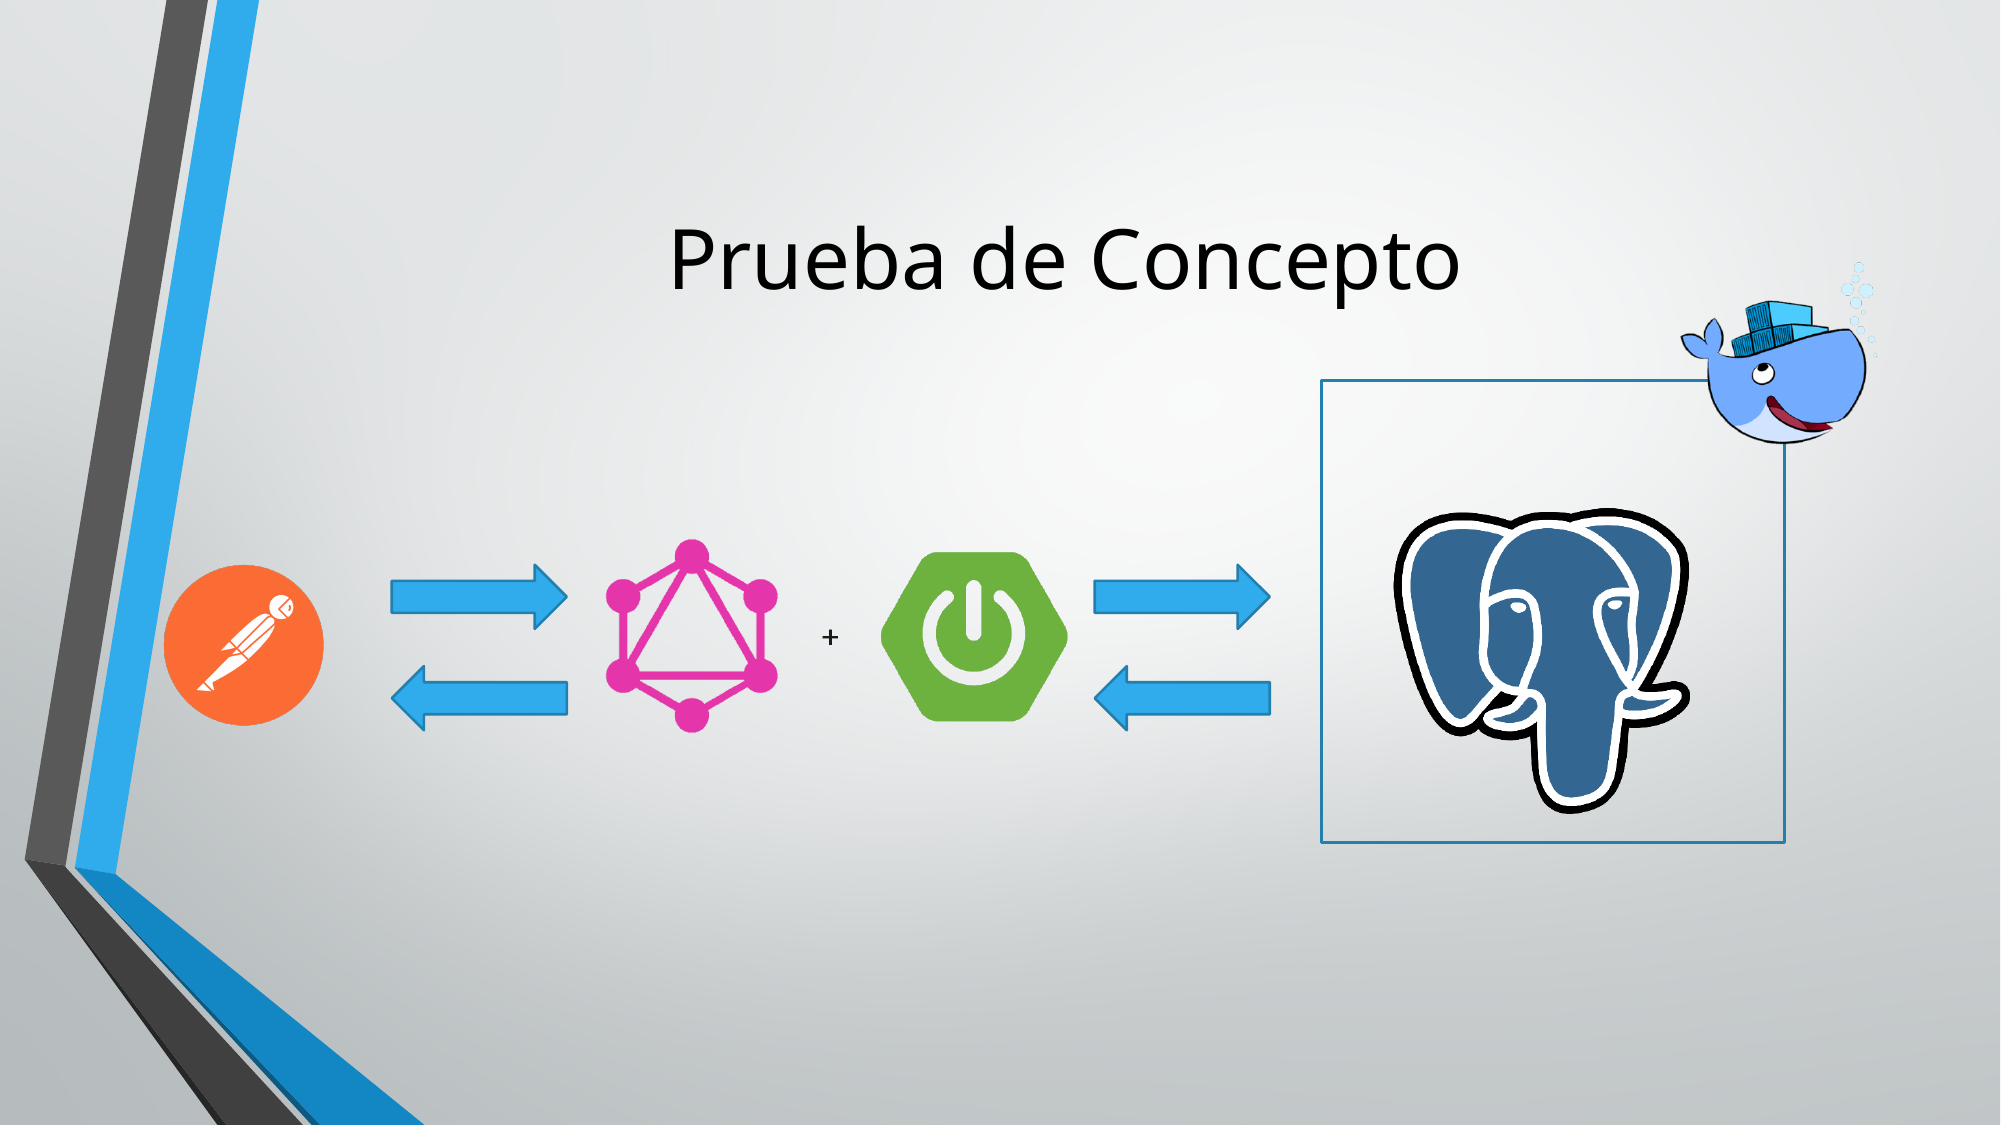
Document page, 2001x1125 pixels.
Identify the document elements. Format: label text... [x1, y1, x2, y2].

text_box [1320, 379, 1786, 844]
picture [162, 564, 325, 726]
title Prueba de Concepto [243, 112, 1887, 400]
picture [1392, 508, 1690, 815]
picture [1629, 255, 1940, 452]
text_box [390, 563, 568, 631]
text_box [390, 664, 569, 732]
text_box [1093, 664, 1272, 732]
picture [593, 536, 1073, 735]
text_box [1093, 563, 1271, 631]
